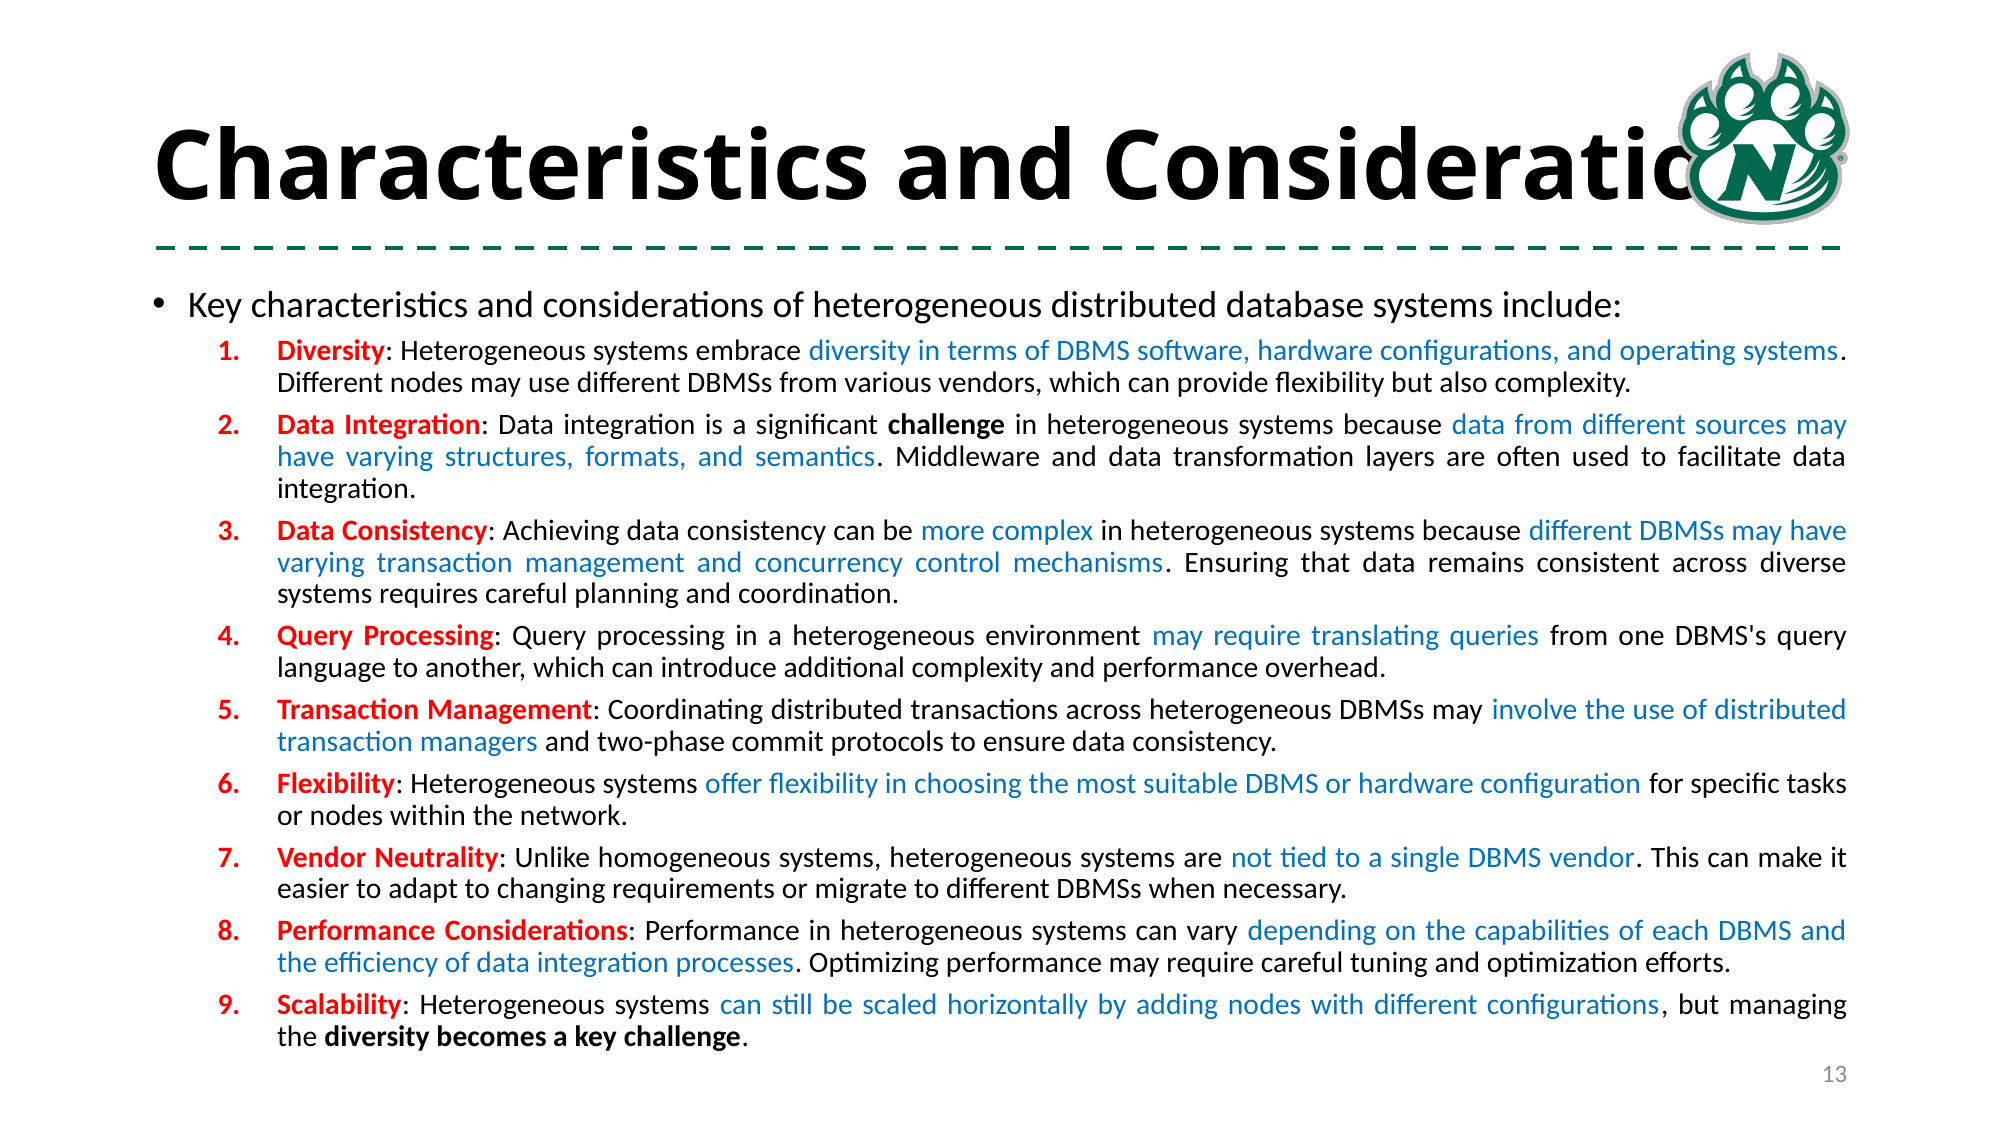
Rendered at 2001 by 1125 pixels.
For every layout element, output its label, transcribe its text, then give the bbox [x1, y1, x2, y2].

picture [1677, 52, 1850, 225]
slide_number 13 [1412, 1066, 1863, 1103]
list Key characteristics and considerations of heterogeneous distributed database systems include: Diversity: Heterogeneous systems embrace diversity in terms of DBMS software, hardware configurations, and operating systems. Different nodes may use different DBMSs from various vendors, which can provide flexibility but also complexity. Data Integration: Data integration is a significant challenge in heterogeneous systems because data from different sources may have varying structures, formats, and semantics. Middleware and data transformation layers are often used to facilitate data integration. Data Consistency: Achieving data consistency can be more complex in heterogeneous systems because different DBMSs may have varying transaction management and concurrency control mechanisms. Ensuring that data remains consistent across diverse systems requires careful planning and coordination. Query Processing: Query processing in a heterogeneous environment may require translating queries from one DBMS's query language to another, which can introduce additional complexity and performance overhead. Transaction Management: Coordinating distributed transactions across heterogeneous DBMSs may involve the use of distributed transaction managers and two-phase commit protocols to ensure data consistency. Flexibility: Heterogeneous systems offer flexibility in choosing the most suitable DBMS or hardware configuration for specific tasks or nodes within the network. Vendor Neutrality: Unlike homogeneous systems, heterogeneous systems are not tied to a single DBMS vendor. This can make it easier to adapt to changing requirements or migrate to different DBMSs when necessary. Performance Considerations: Performance in heterogeneous systems can vary depending on the capabilities of each DBMS and the efficiency of data integration processes. Optimizing performance may require careful tuning and optimization efforts. Scalability: Heterogeneous systems can still be scaled horizontally by adding nodes with different configurations, but managing the diversity becomes a key challenge. [137, 277, 1863, 1066]
title Characteristics and Considerations [137, 59, 1863, 277]
